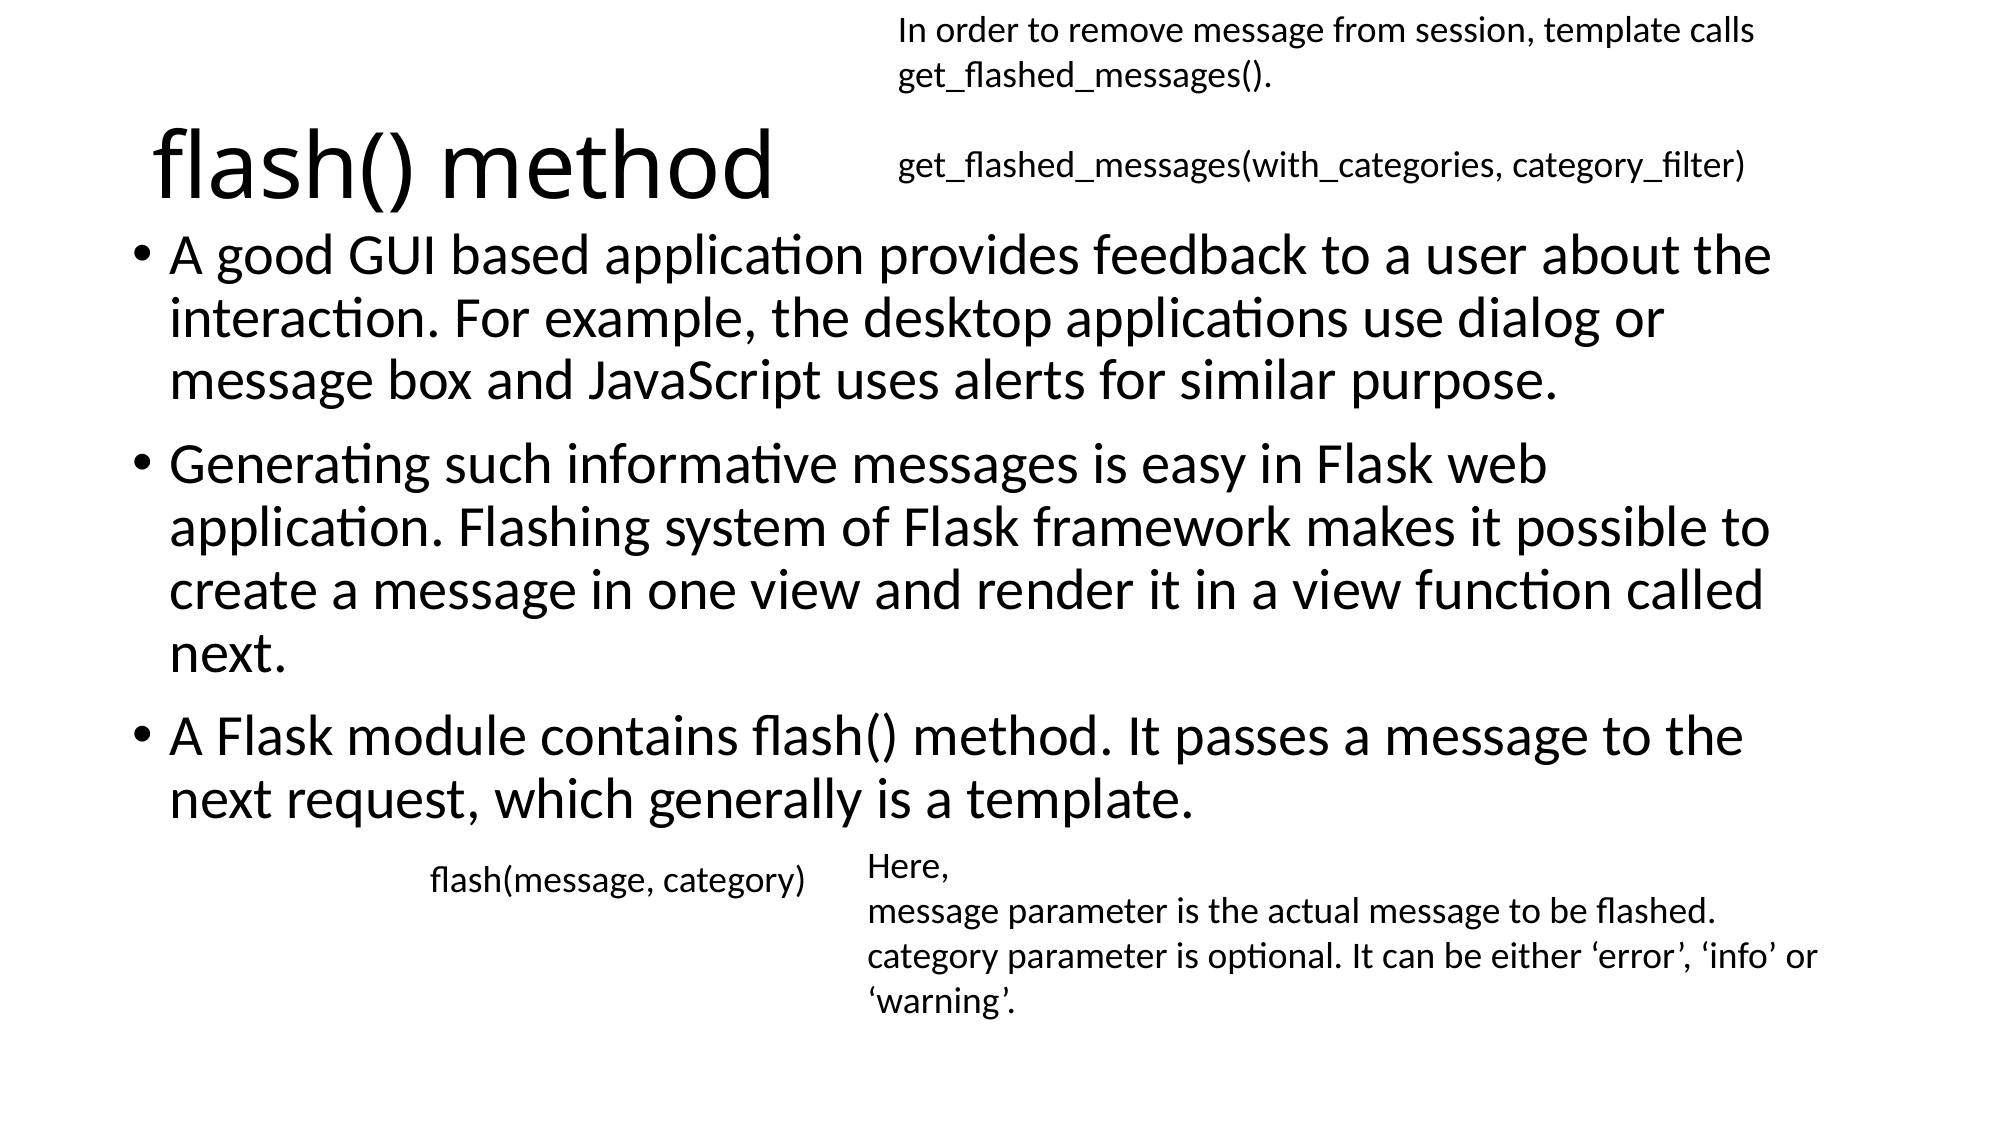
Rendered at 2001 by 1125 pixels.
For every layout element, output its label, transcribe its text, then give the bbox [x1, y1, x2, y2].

title flash() method [137, 59, 1863, 278]
text_box Here, message parameter is the actual message to be flashed. category parameter is optional. It can be either ‘error’, ‘info’ or ‘warning’. [852, 833, 1853, 1029]
text_box flash(message, category) [415, 847, 852, 908]
list A good GUI based application provides feedback to a user about the interaction. For example, the desktop applications use dialog or message box and JavaScript uses alerts for similar purpose. Generating such informative messages is easy in Flask web application. Flashing system of Flask framework makes it possible to create a message in one view and render it in a view function called next. A Flask module contains flash() method. It passes a message to the next request, which generally is a template. [117, 216, 1843, 931]
text_box In order to remove message from session, template calls get_flashed_messages(). get_flashed_messages(with_categories, category_filter) [883, 0, 1883, 193]
